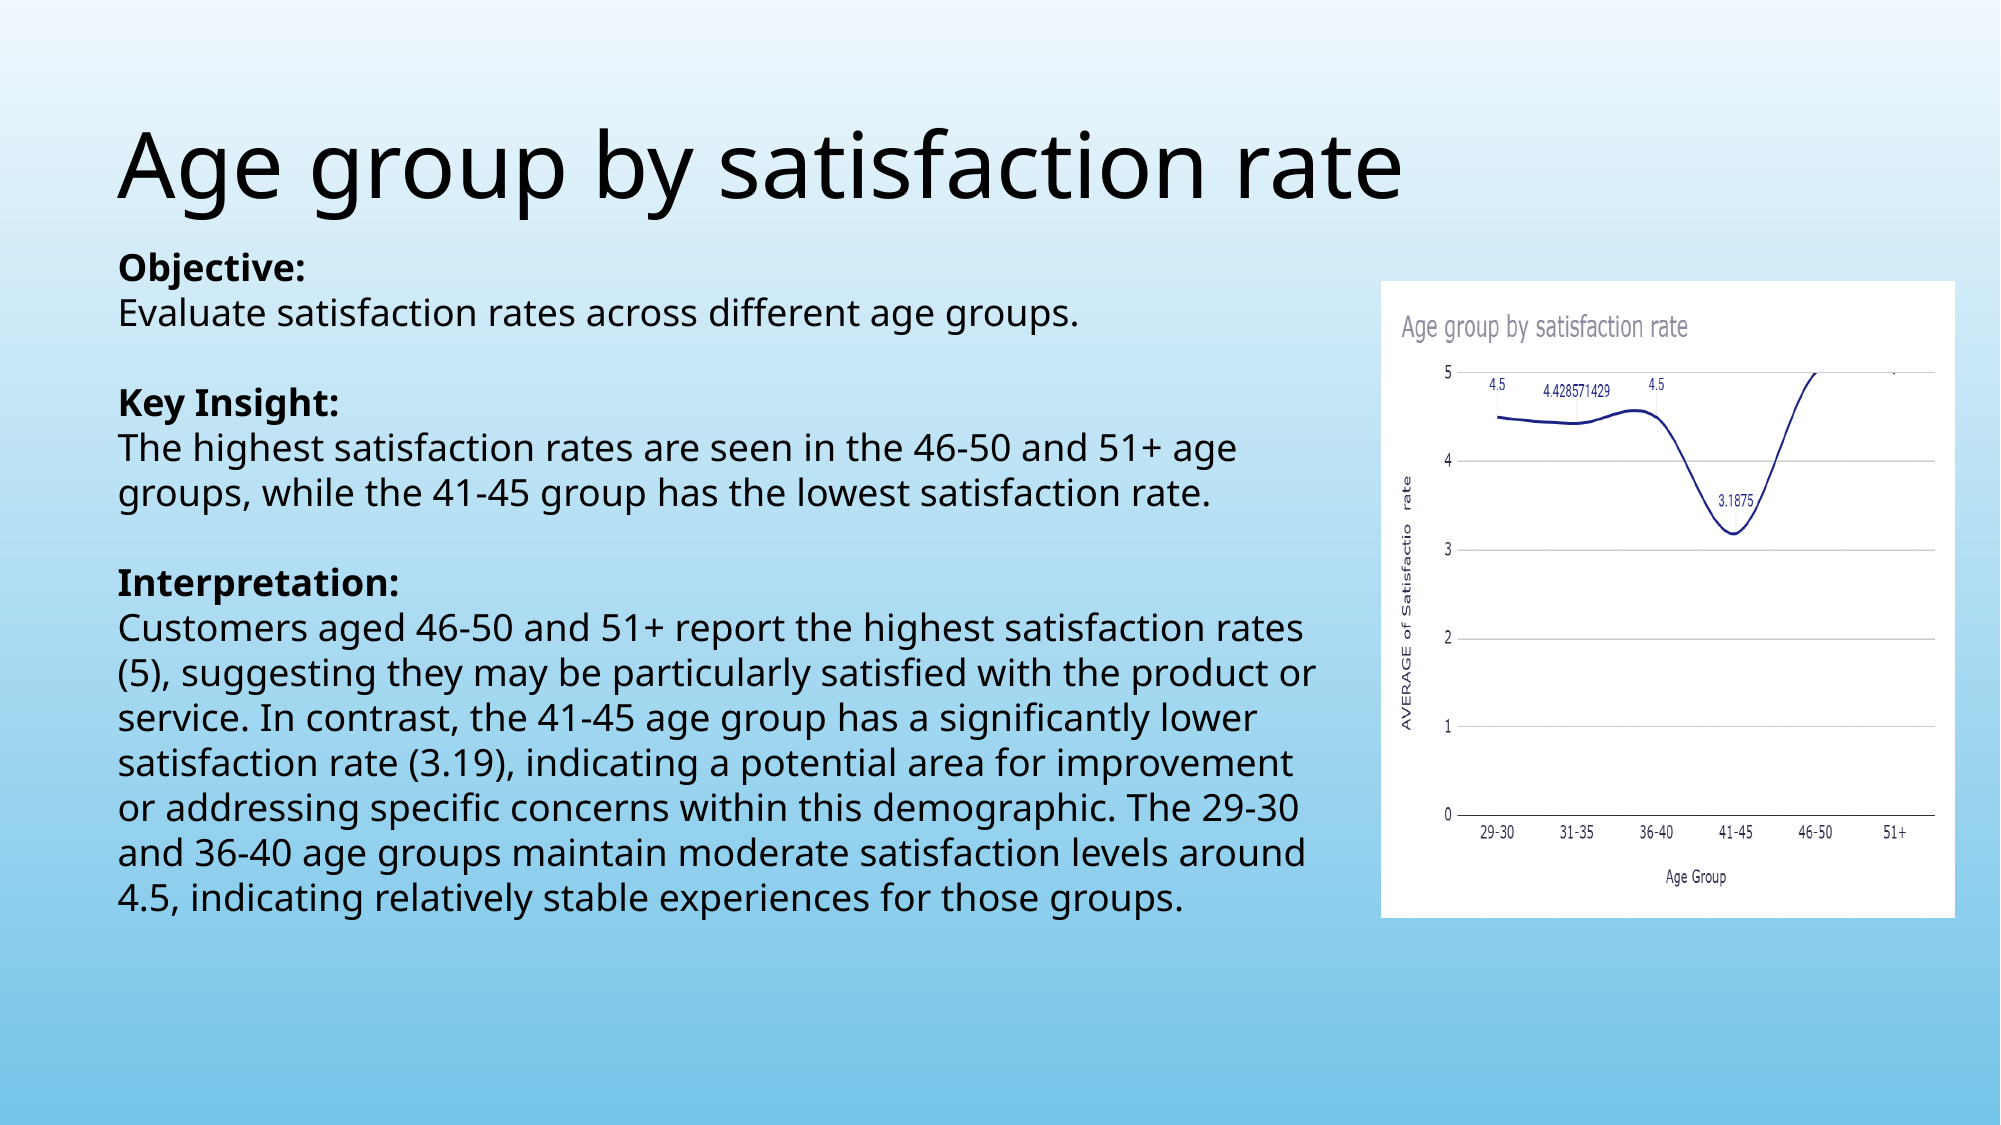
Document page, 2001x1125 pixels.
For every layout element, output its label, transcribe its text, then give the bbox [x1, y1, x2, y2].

text_box Objective: Evaluate satisfaction rates across different age groups. Key Insight: The highest satisfaction rates are seen in the 46-50 and 51+ age groups, while the 41-45 group has the lowest satisfaction rate. Interpretation: Customers aged 46-50 and 51+ report the highest satisfaction rates (5), suggesting they may be particularly satisfied with the product or service. In contrast, the 41-45 age group has a significantly lower satisfaction rate (3.19), indicating a potential area for improvement or addressing specific concerns within this demographic. The 29-30 and 36-40 age groups maintain moderate satisfaction levels around 4.5, indicating relatively stable experiences for those groups. [102, 191, 1352, 927]
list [1380, 280, 1956, 919]
title Age group by satisfaction rate [102, 59, 1863, 278]
